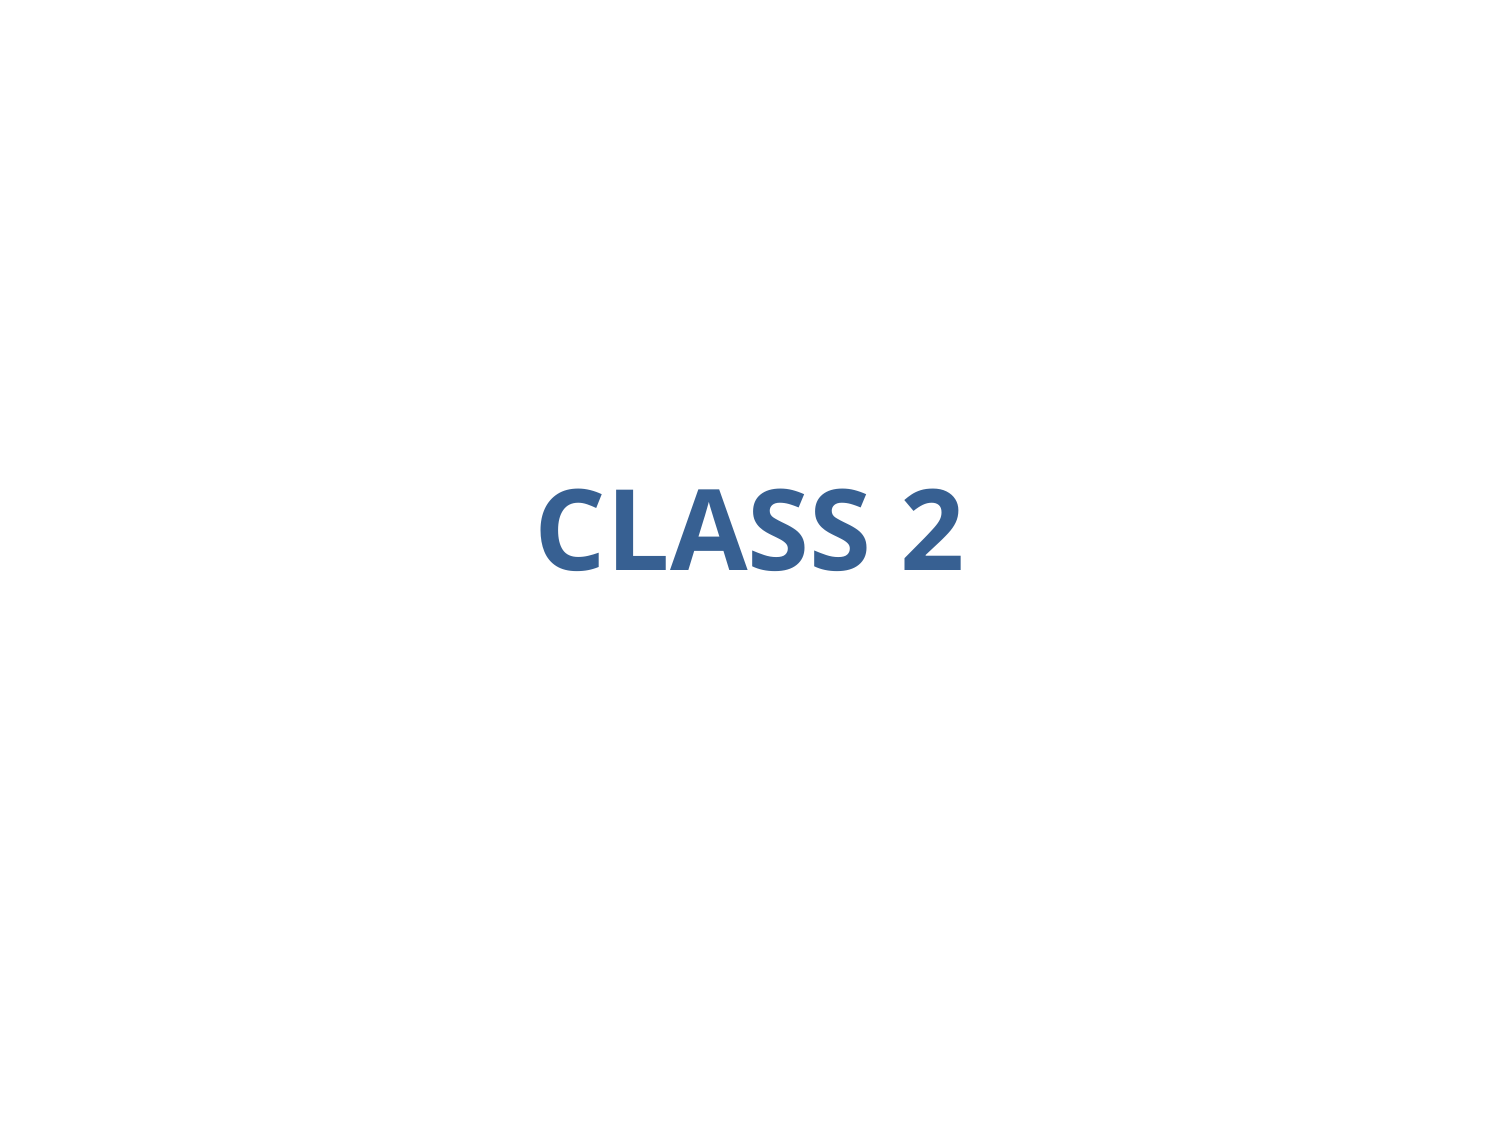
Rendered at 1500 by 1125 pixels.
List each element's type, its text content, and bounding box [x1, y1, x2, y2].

title CLASS 2 [112, 75, 1388, 975]
